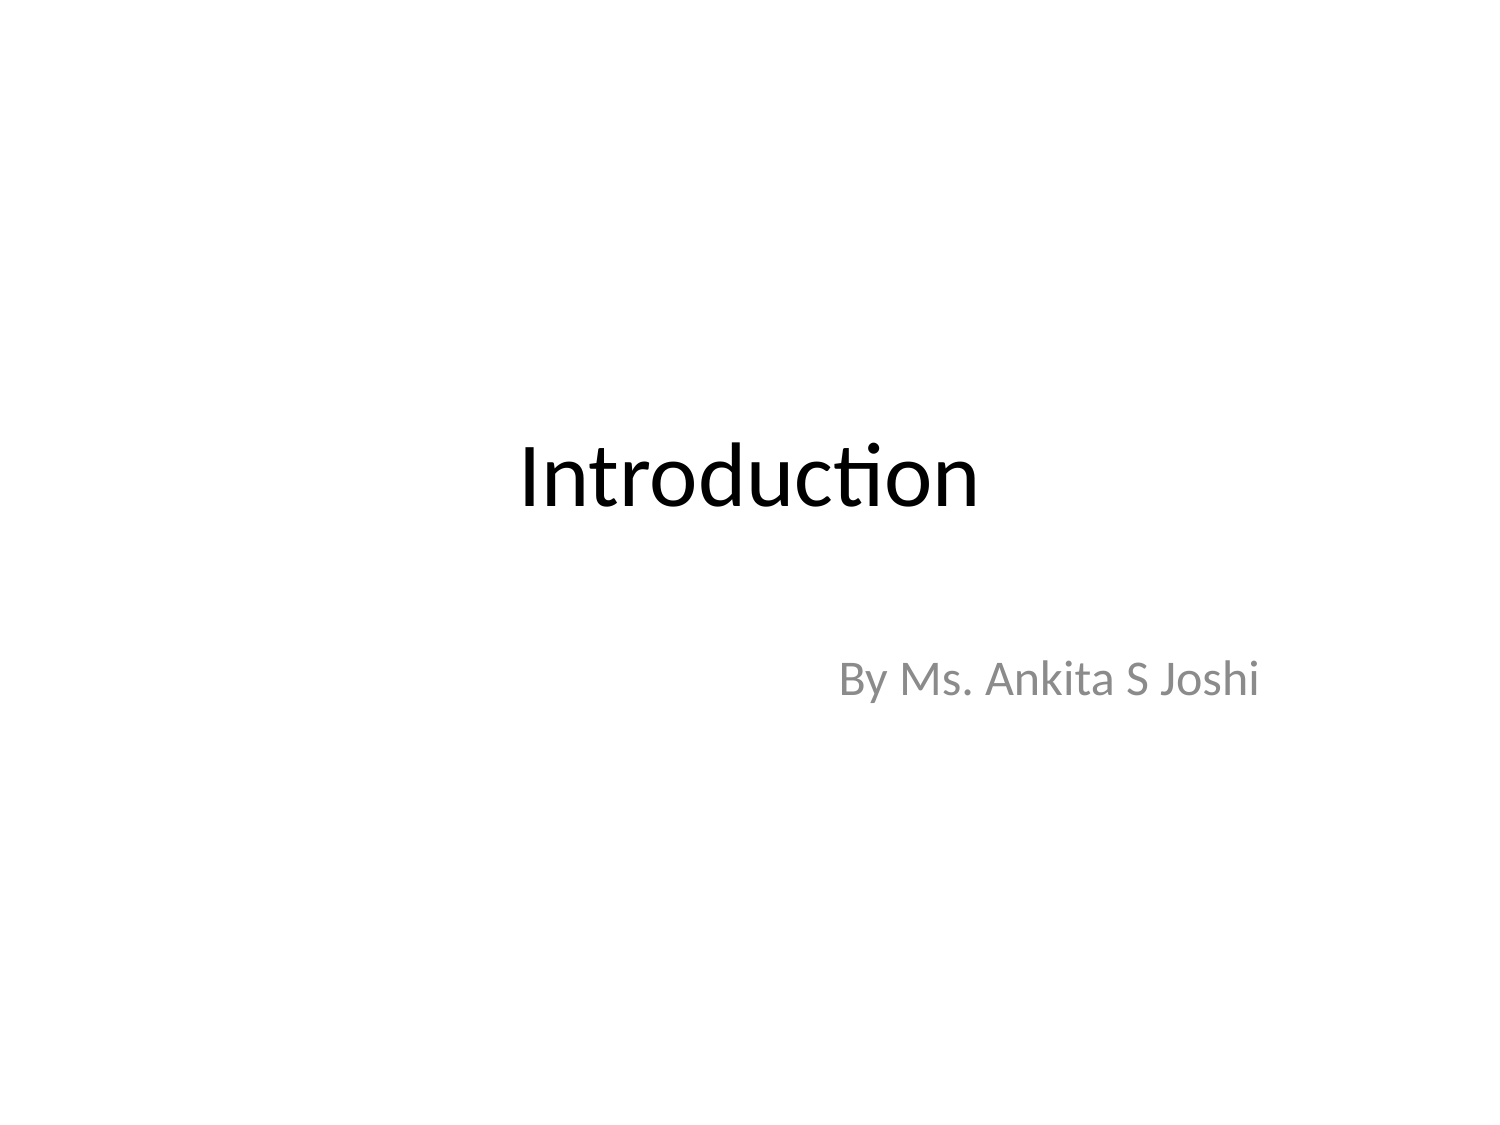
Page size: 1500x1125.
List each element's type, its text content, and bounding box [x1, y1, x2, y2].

title Introduction [112, 349, 1388, 591]
subtitle By Ms. Ankita S Joshi [225, 637, 1275, 925]
